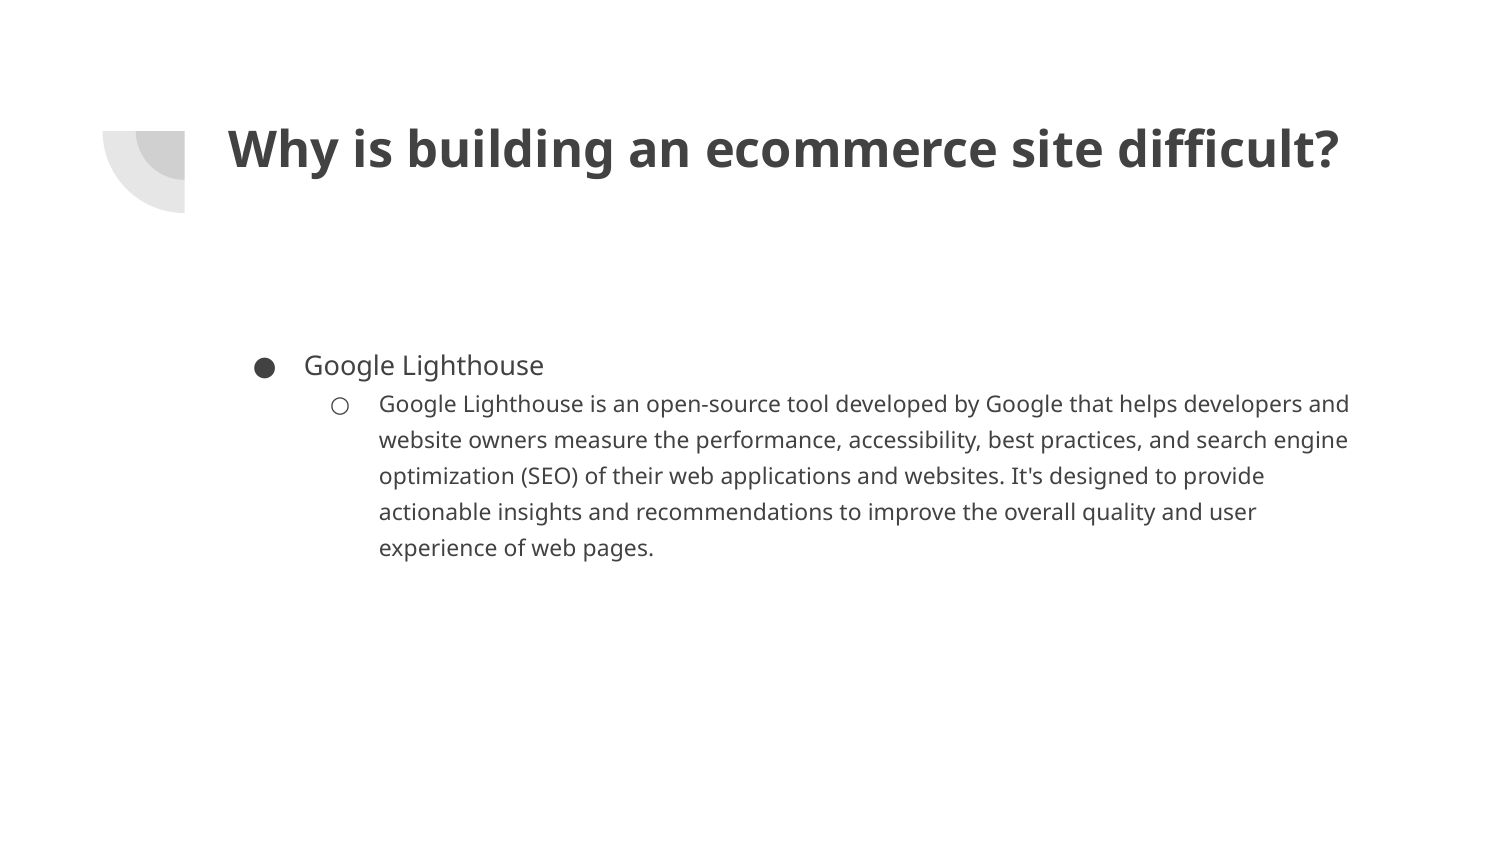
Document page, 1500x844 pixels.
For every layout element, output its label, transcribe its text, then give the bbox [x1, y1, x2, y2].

title Why is building an ecommerce site difficult? [213, 98, 1368, 263]
list Google Lighthouse Google Lighthouse is an open-source tool developed by Google that helps developers and website owners measure the performance, accessibility, best practices, and search engine optimization (SEO) of their web applications and websites. It's designed to provide actionable insights and recommendations to improve the overall quality and user experience of web pages. [213, 326, 1368, 744]
